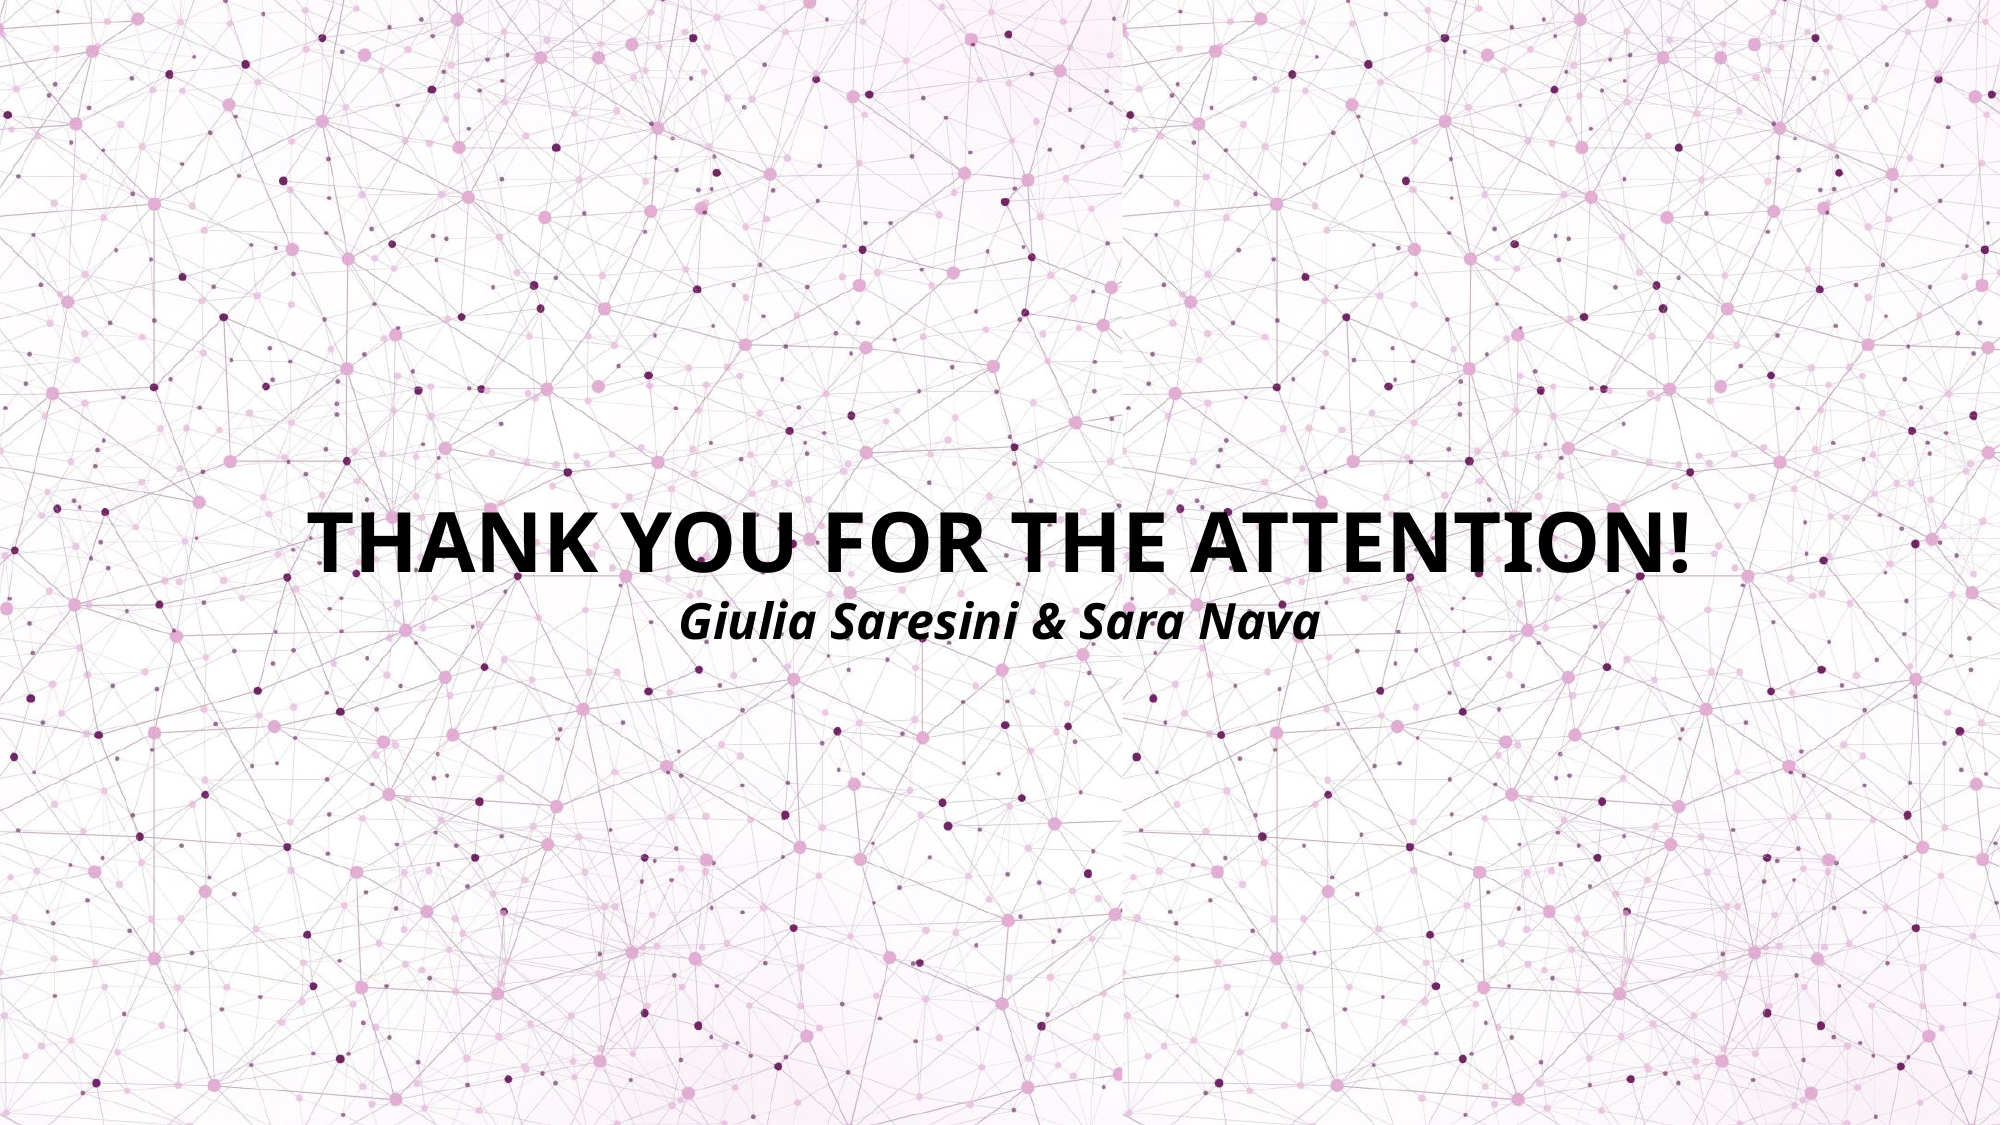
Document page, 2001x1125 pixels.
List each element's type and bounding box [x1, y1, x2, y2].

text_box [0, 0, 2000, 1125]
